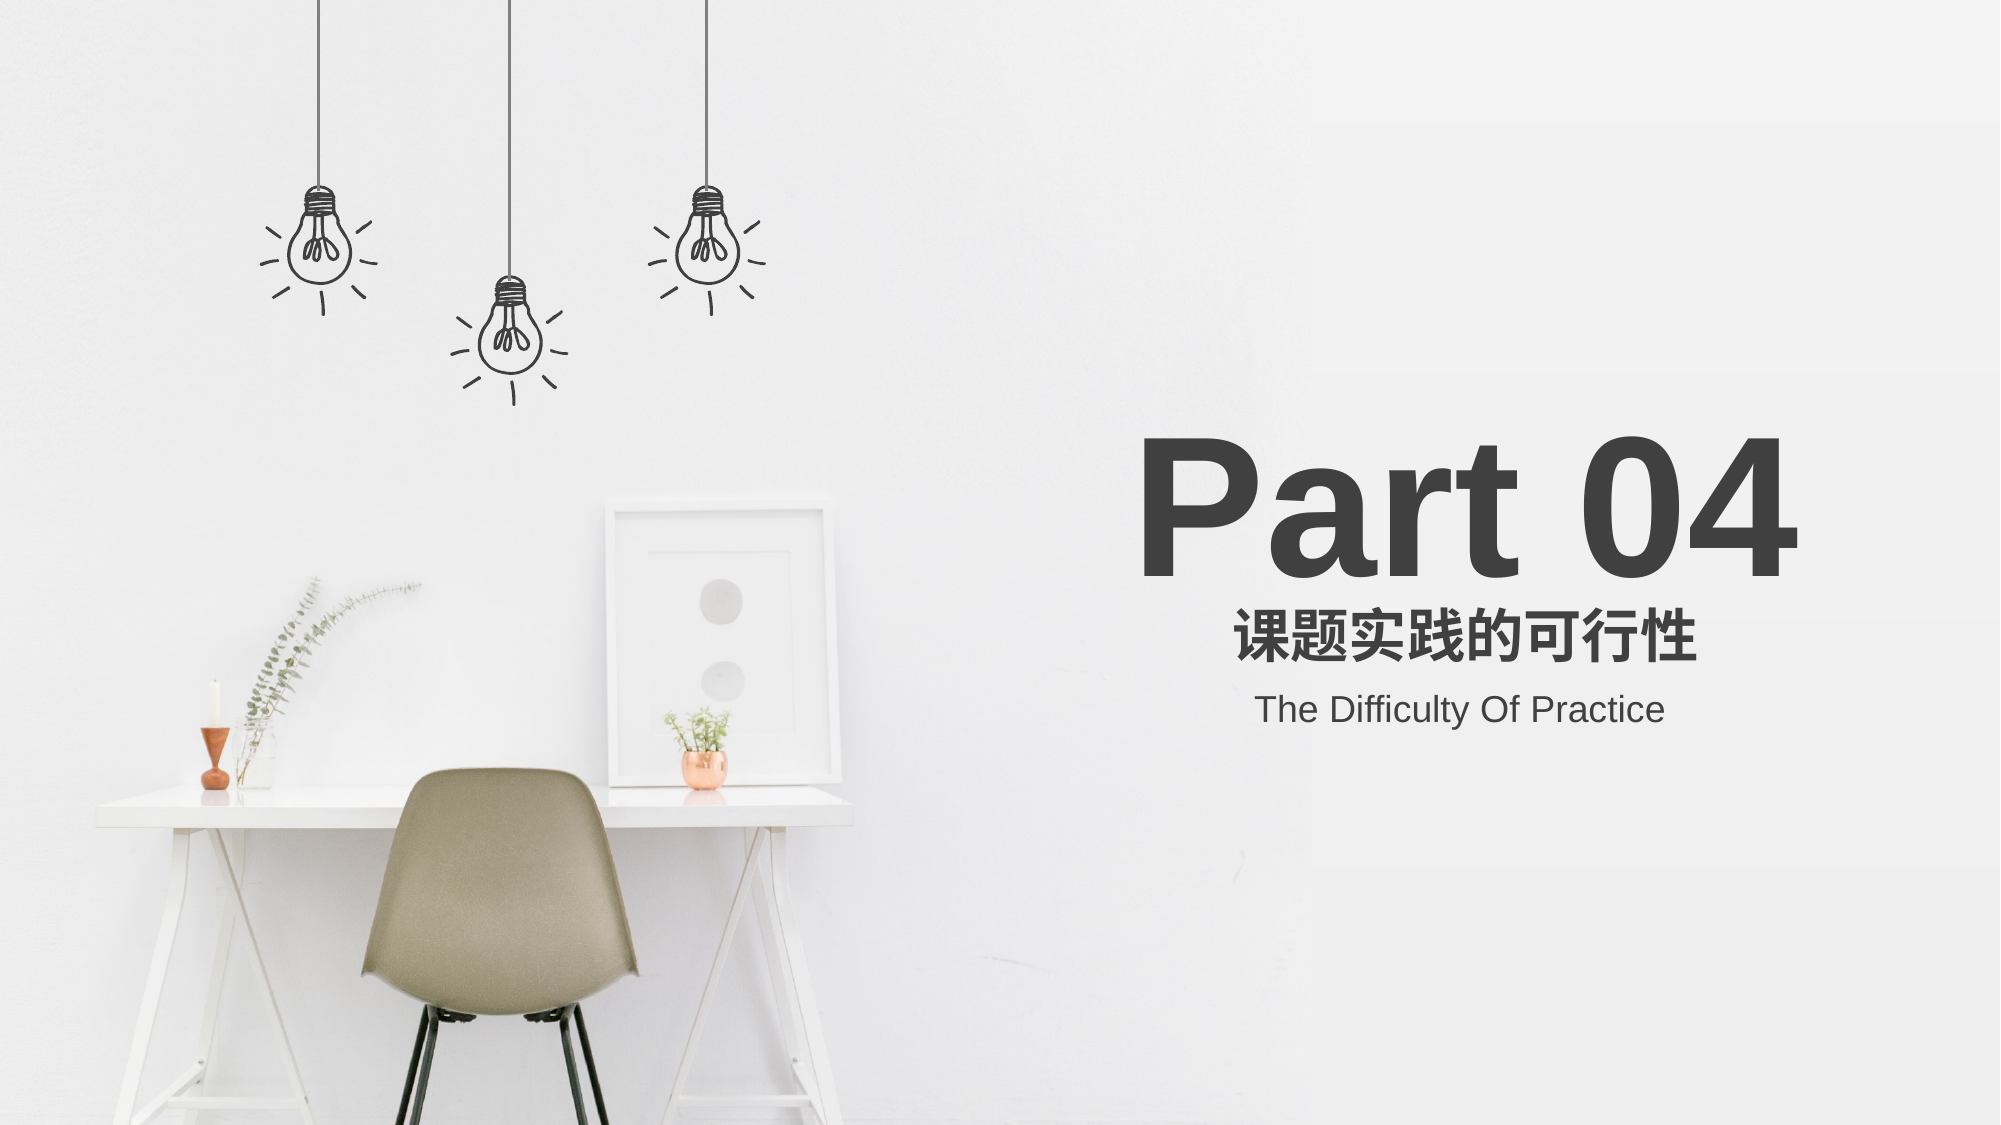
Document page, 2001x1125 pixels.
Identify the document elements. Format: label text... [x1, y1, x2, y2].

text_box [0, 0, 1313, 1125]
text_box The Difficulty Of Practice [1313, 677, 1878, 738]
text_box 课题实践的可行性 [1313, 592, 1873, 677]
text_box Part 04 [1313, 368, 1974, 624]
